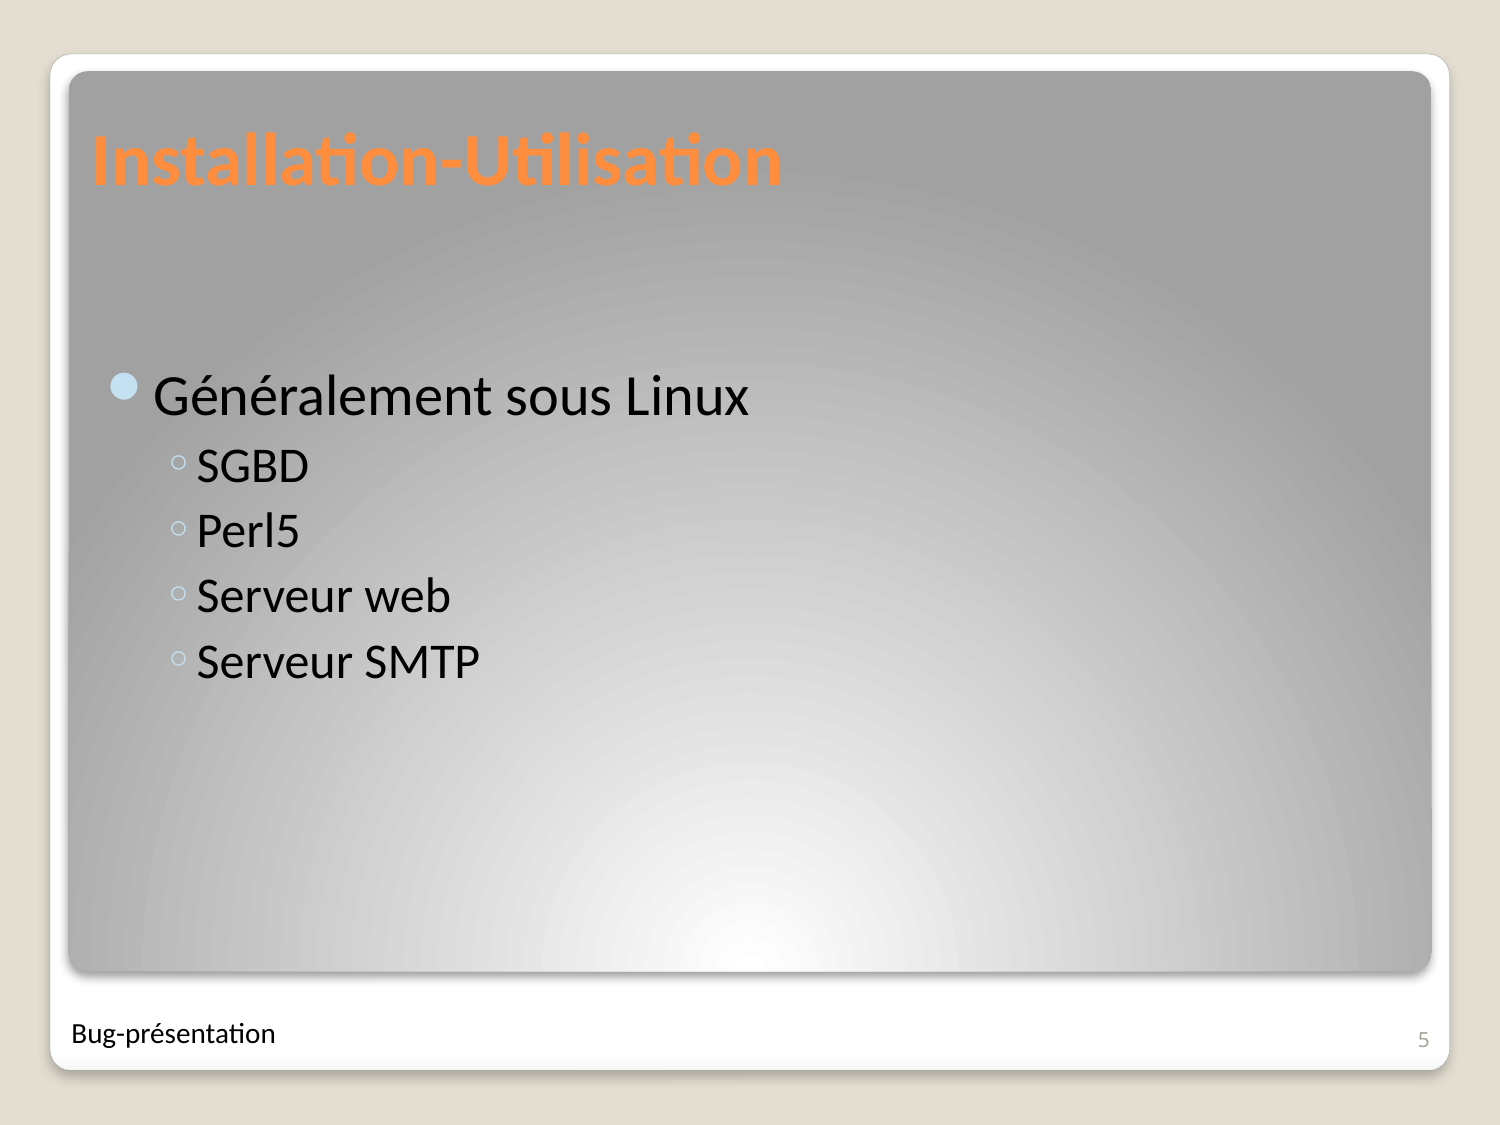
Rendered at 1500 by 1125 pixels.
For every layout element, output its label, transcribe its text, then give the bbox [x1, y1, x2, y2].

slide_number 5 [1369, 1002, 1445, 1063]
list Généralement sous Linux SGBD Perl5 Serveur web Serveur SMTP [76, 267, 1420, 955]
list Bug-présentation [41, 999, 585, 1059]
title Installation-Utilisation [76, 90, 1420, 209]
